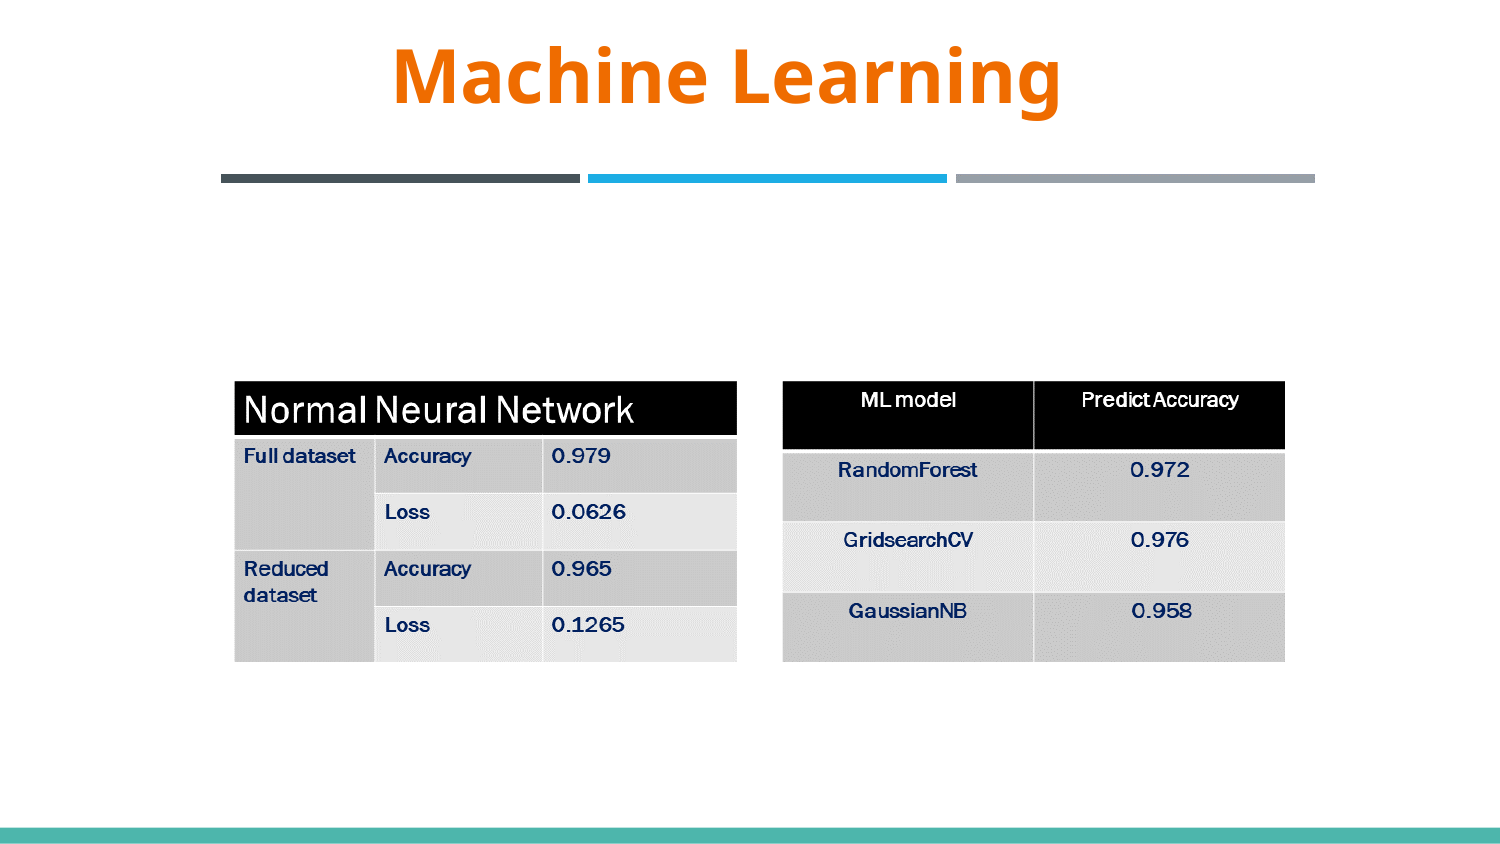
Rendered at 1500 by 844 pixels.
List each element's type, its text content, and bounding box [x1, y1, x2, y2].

title Machine Learning Results [374, 13, 1087, 128]
picture [176, 129, 1358, 794]
